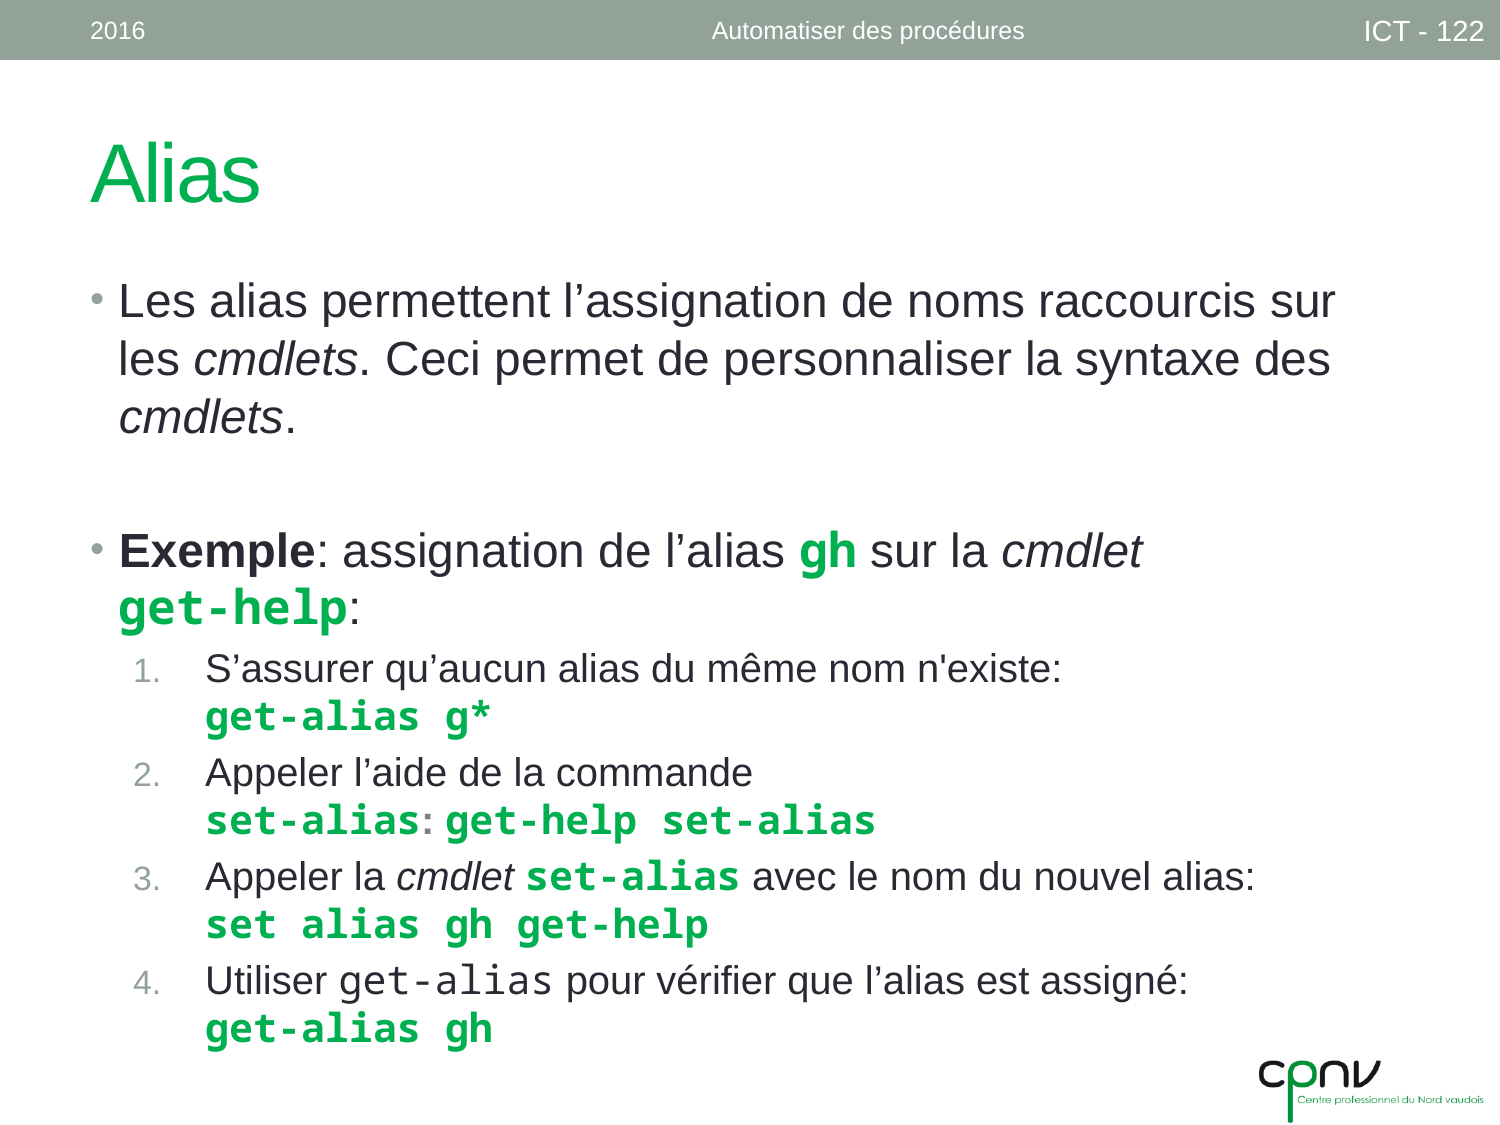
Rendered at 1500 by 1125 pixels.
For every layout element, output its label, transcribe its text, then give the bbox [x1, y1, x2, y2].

list Les alias permettent l’assignation de noms raccourcis sur les cmdlets. Ceci permet de personnaliser la syntaxe des cmdlets. Exemple: assignation de l’alias gh sur la cmdlet get-help: S’assurer qu’aucun alias du même nom n'existe: get-alias g* Appeler l’aide de la commande set-alias: get-help set-alias Appeler la cmdlet set-alias avec le nom du nouvel alias: set alias gh get-help Utiliser get-alias pour vérifier que l’alias est assigné: get-alias gh [75, 262, 1425, 1063]
picture [1257, 1058, 1484, 1125]
slide_number 2016 [75, 3, 550, 57]
slide_number ICT - 122 [1175, 3, 1500, 57]
title Alias [75, 87, 1425, 250]
footer Automatiser des procédures [562, 3, 1175, 57]
